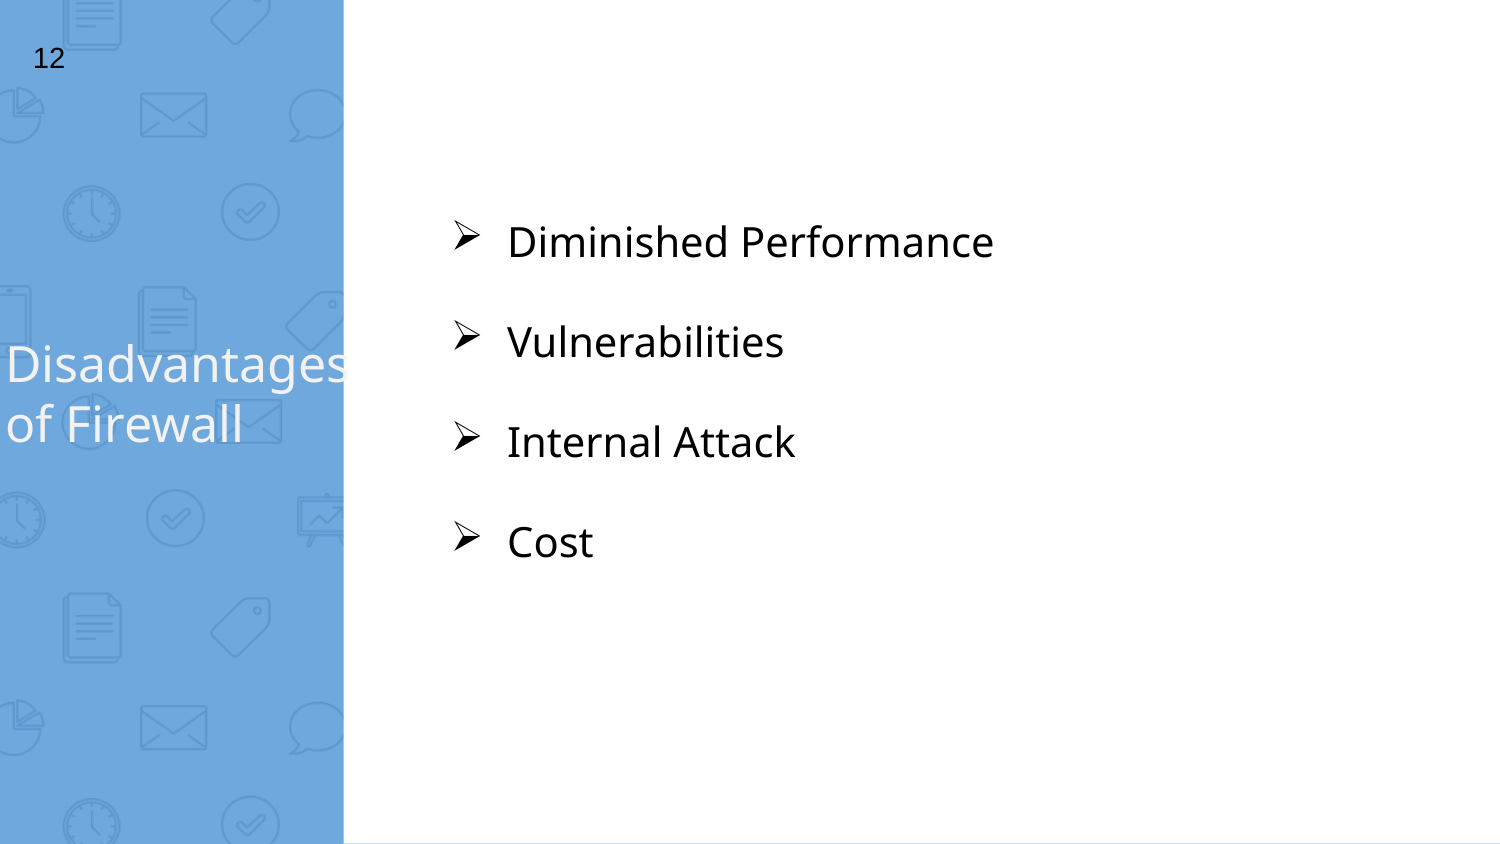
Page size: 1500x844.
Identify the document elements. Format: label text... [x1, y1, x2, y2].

text_box Disadvantages of Firewall [0, 324, 372, 460]
text_box Diminished Performance Vulnerabilities Internal Attack Cost [436, 208, 1010, 574]
slide_number 12 [17, 23, 315, 230]
